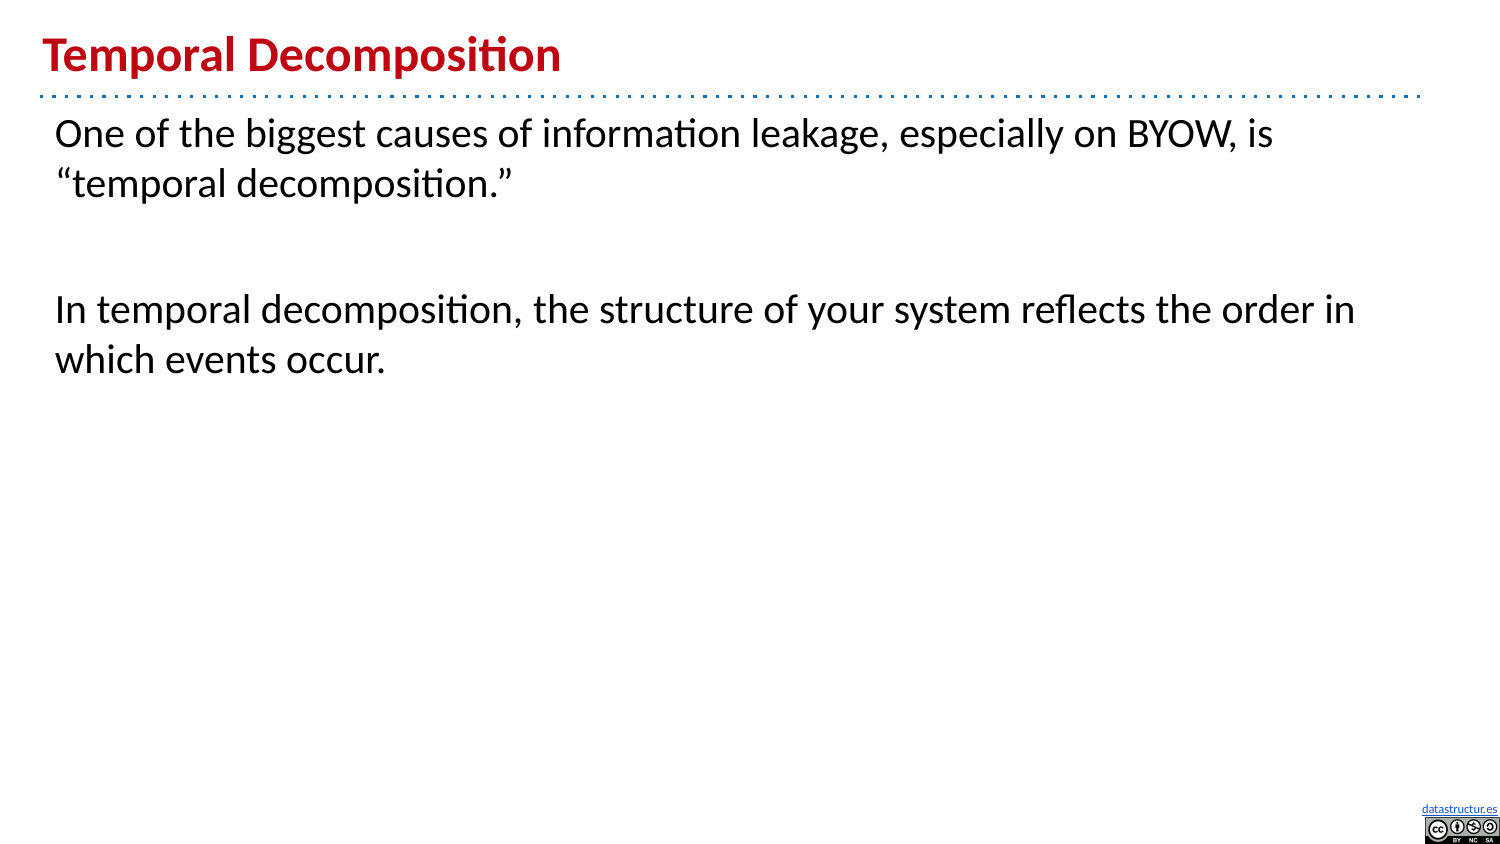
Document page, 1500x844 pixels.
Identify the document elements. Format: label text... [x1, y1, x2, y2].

list One of the biggest causes of information leakage, especially on BYOW, is “temporal decomposition.” In temporal decomposition, the structure of your system reflects the order in which events occur. [39, 91, 1425, 773]
title Temporal Decomposition [27, 15, 1378, 97]
picture [1425, 817, 1500, 844]
